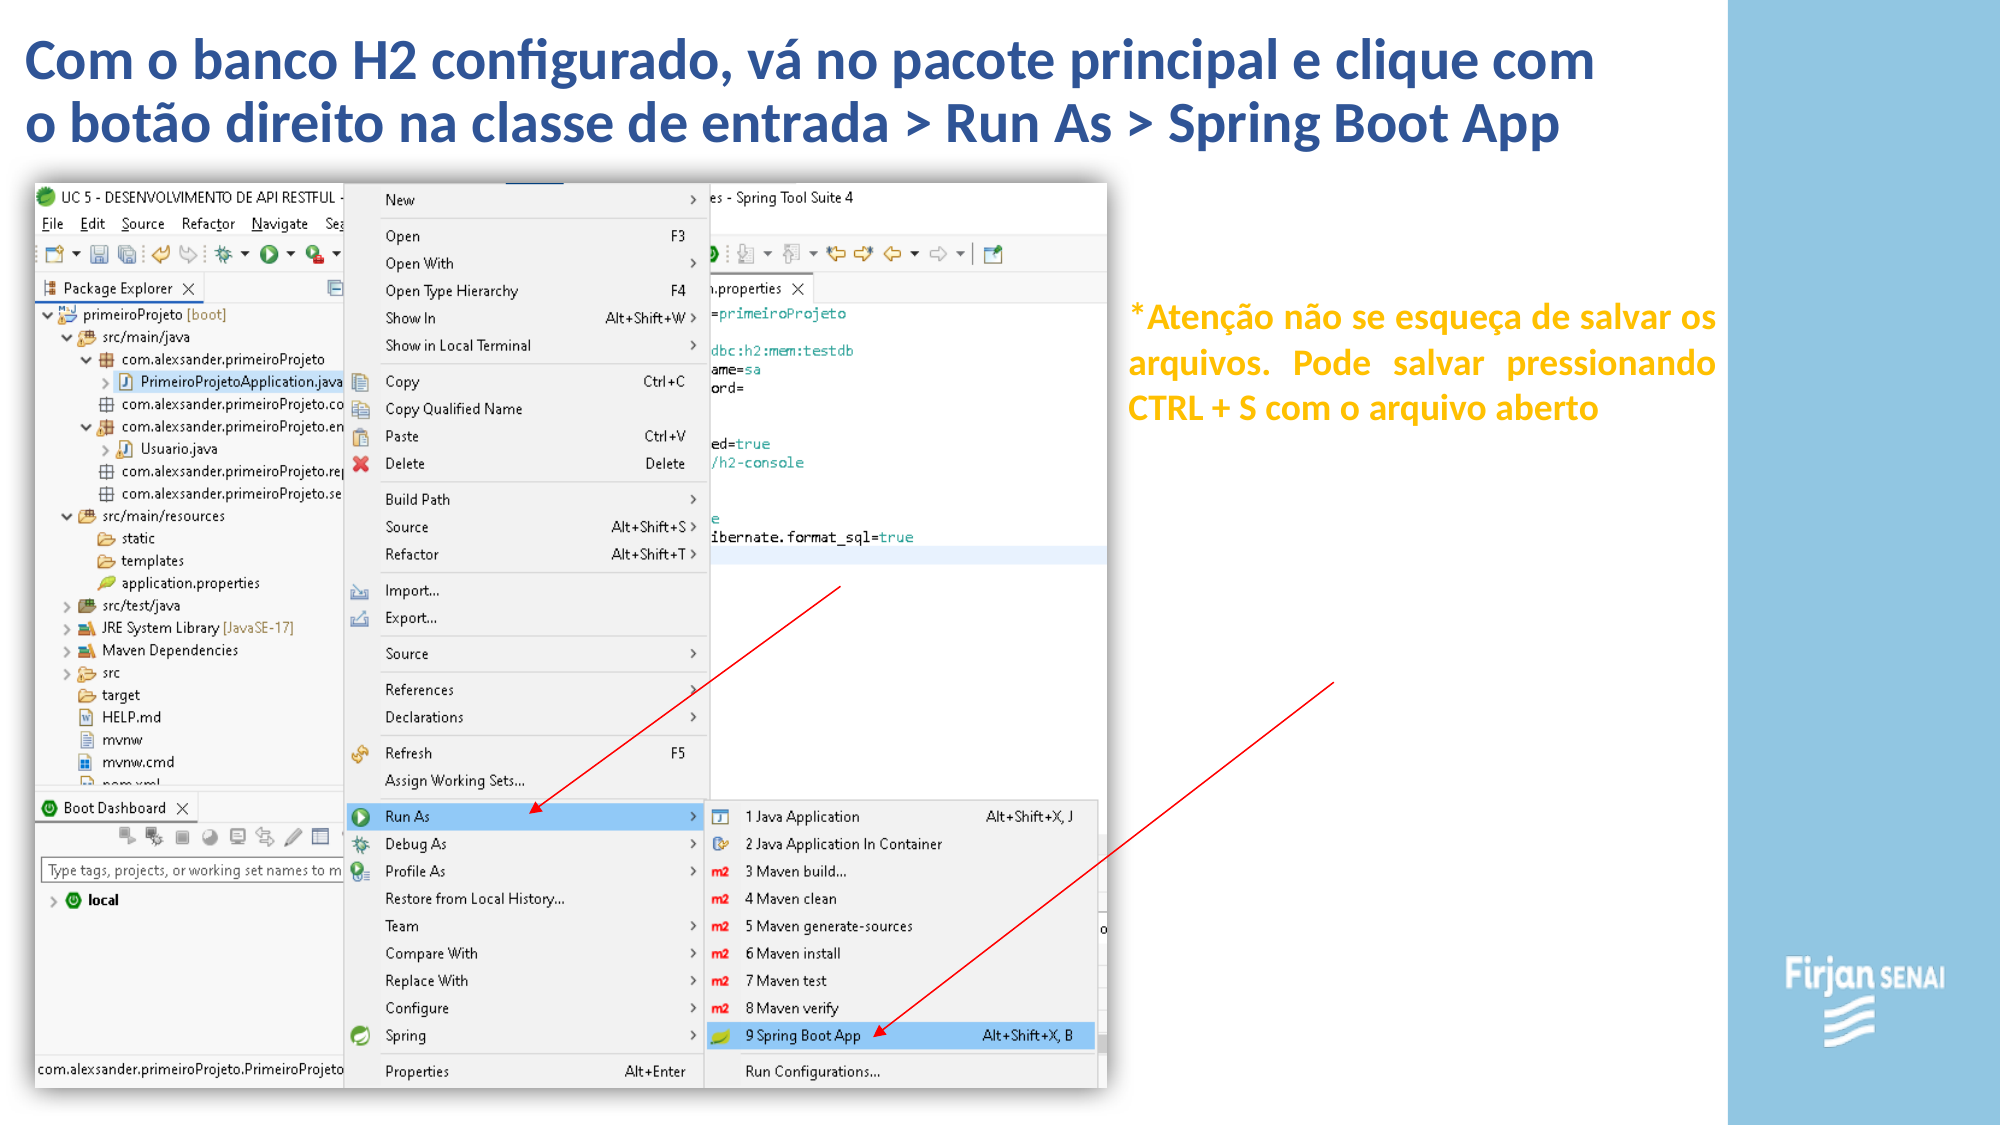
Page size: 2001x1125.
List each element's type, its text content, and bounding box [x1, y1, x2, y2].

text_box *Atenção não se esqueça de salvar os arquivos. Pode salvar pressionando CTRL + S com o arquivo aberto [1339, 285, 1727, 435]
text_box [35, 183, 1335, 1089]
text_box [1727, 0, 2000, 1125]
list Com o banco H2 configurado, vá no pacote principal e clique com o botão direito na classe de entrada > Run As > Spring Boot App [10, 21, 1633, 200]
picture [1781, 952, 1947, 1049]
